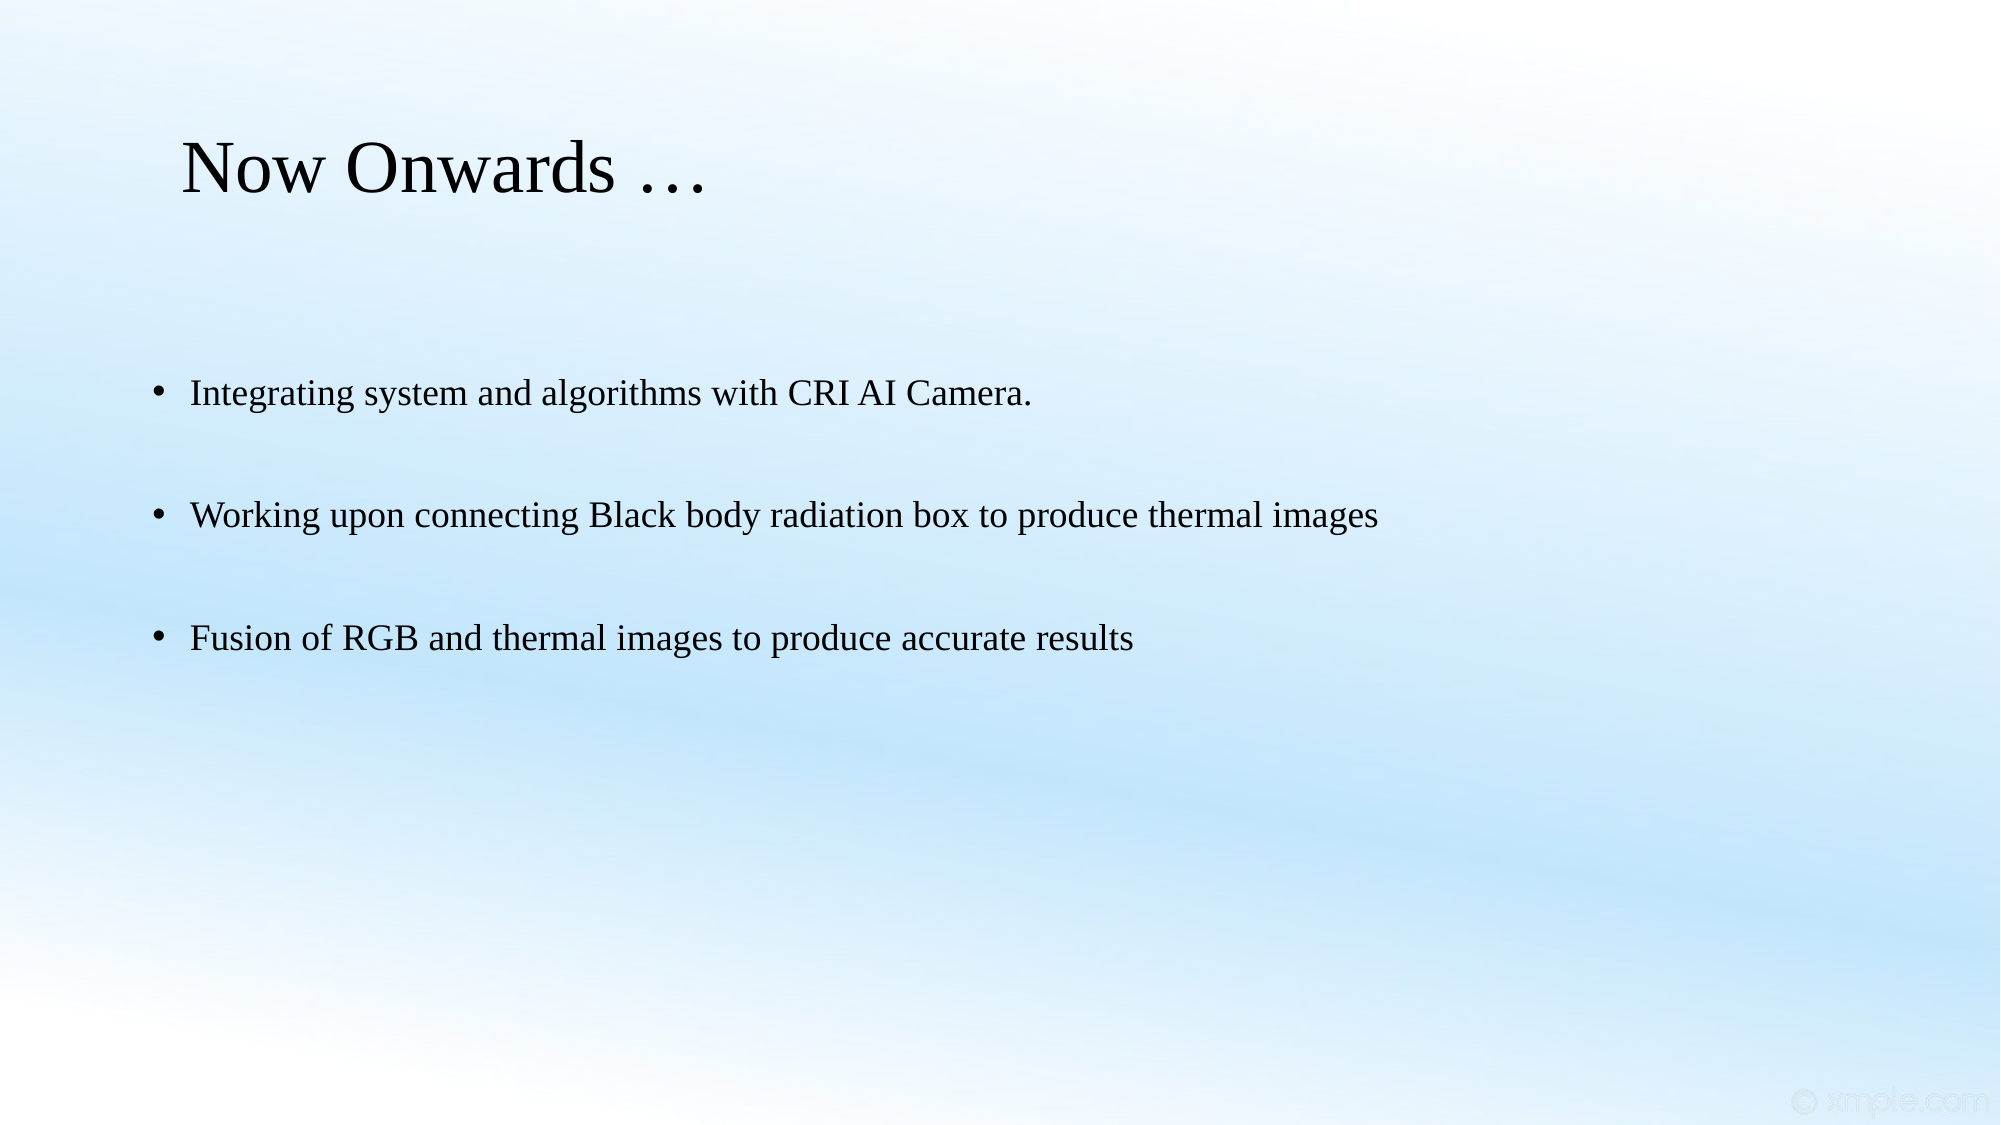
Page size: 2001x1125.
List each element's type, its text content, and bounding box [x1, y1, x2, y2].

list Integrating system and algorithms with CRI AI Camera. Working upon connecting Black body radiation box to produce thermal images Fusion of RGB and thermal images to produce accurate results [137, 299, 1863, 1014]
title Now Onwards … [166, 59, 1863, 278]
